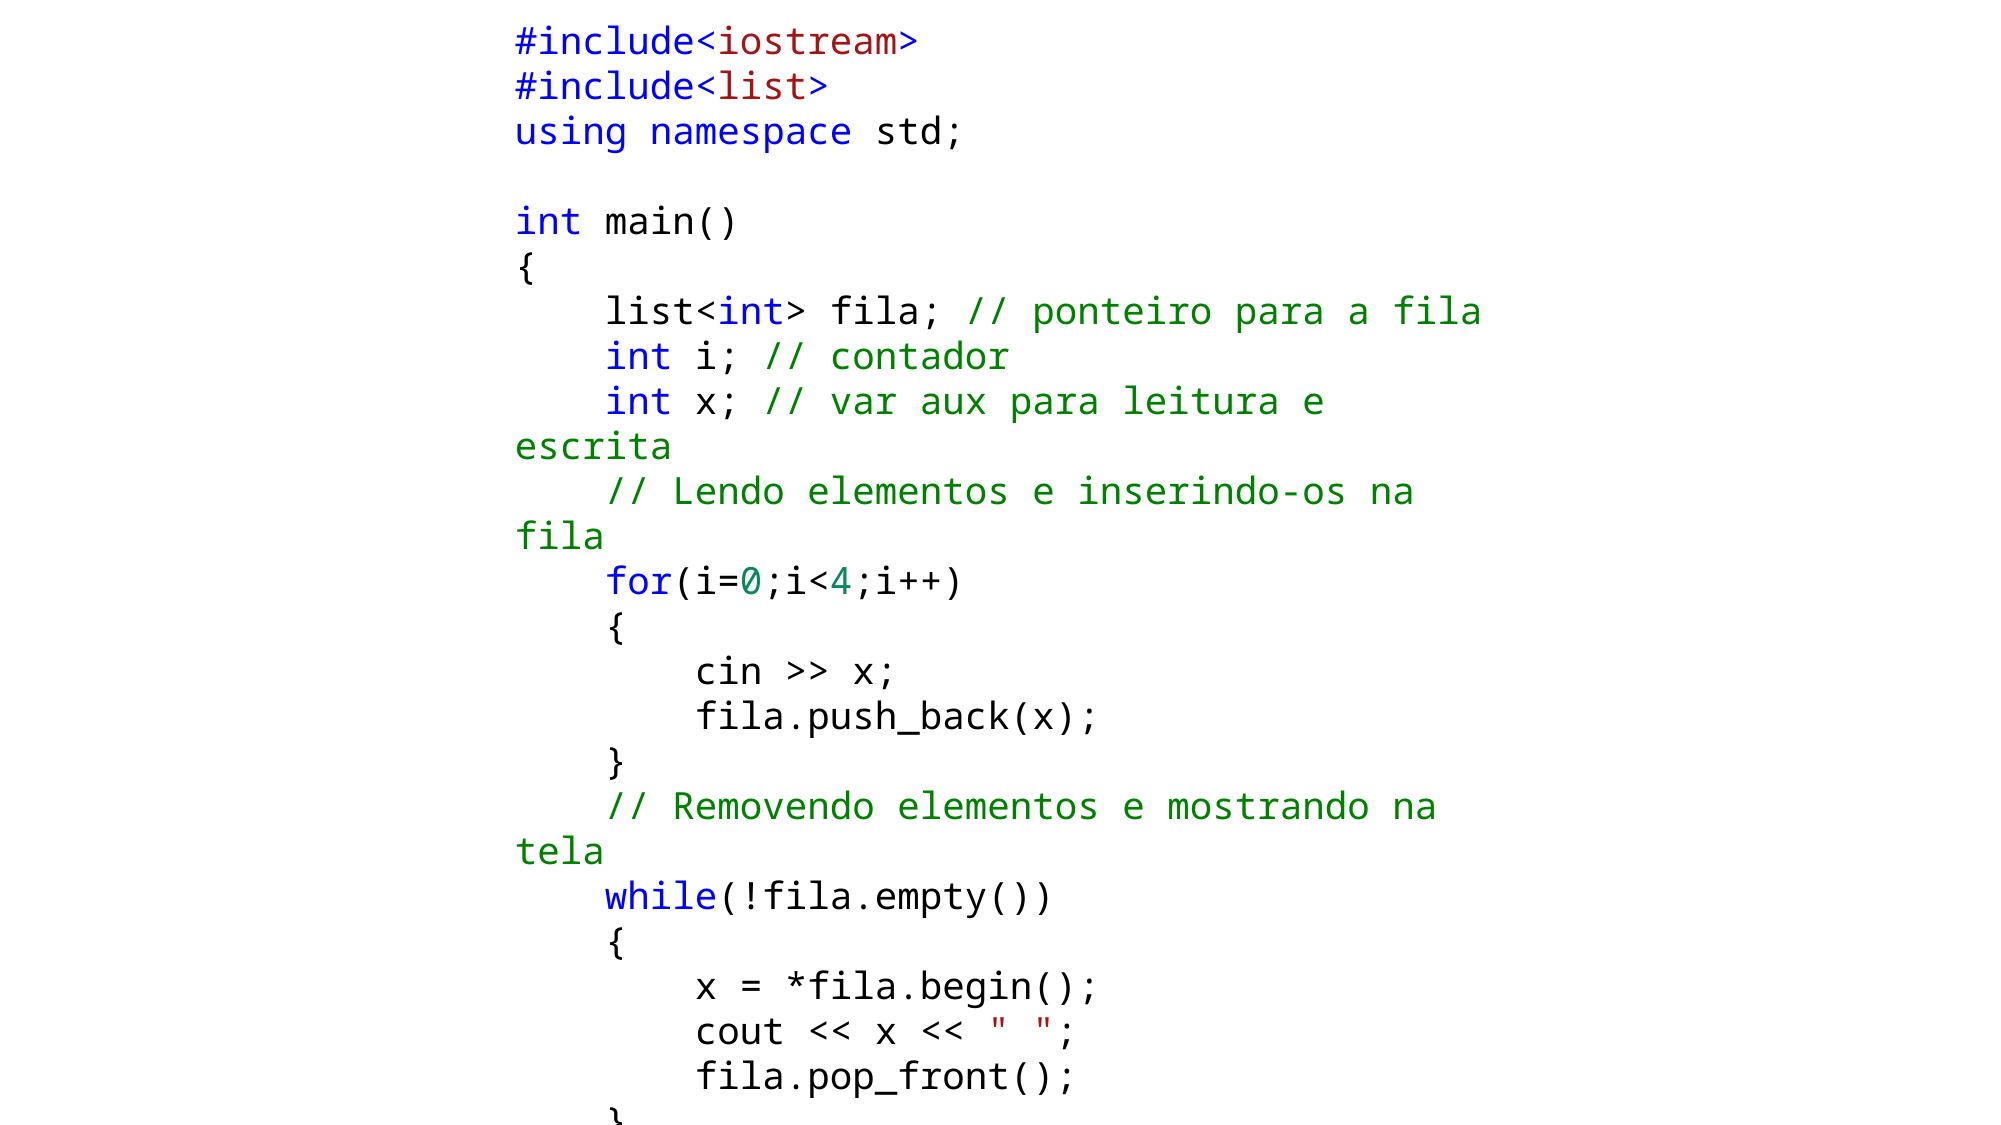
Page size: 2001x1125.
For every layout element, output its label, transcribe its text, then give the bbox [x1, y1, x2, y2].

text_box #include<iostream> #include<list> using namespace std; int main() { list<int> fila; // ponteiro para a fila int i; // contador int x; // var aux para leitura e escrita // Lendo elementos e inserindo-os na fila for(i=0;i<4;i++) { cin >> x; fila.push_back(x); } // Removendo elementos e mostrando na tela while(!fila.empty()) { x = *fila.begin(); cout << x << " "; fila.pop_front(); } return 0; } [500, 9, 1500, 1125]
